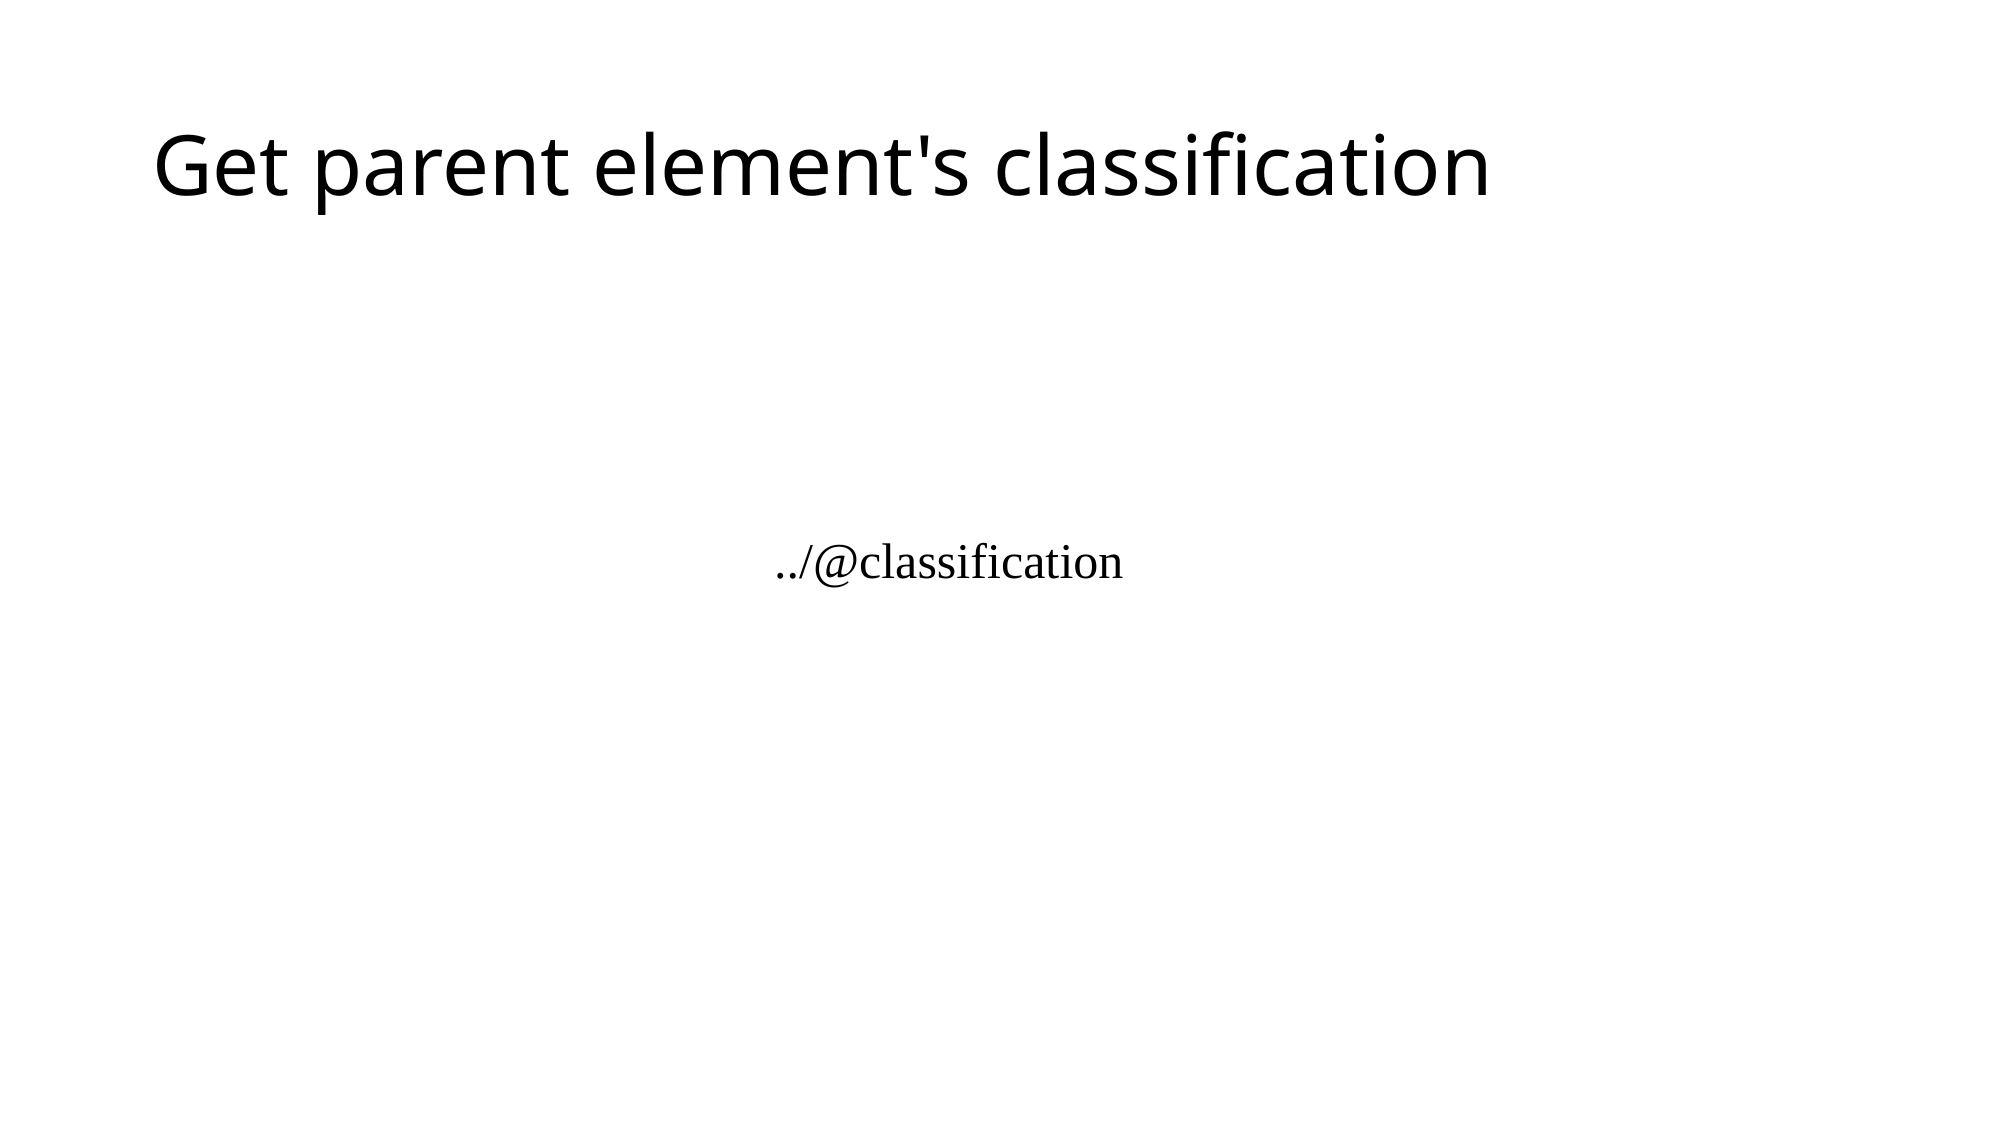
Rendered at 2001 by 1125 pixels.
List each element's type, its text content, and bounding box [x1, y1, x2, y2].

title Get parent element's classification [137, 59, 1863, 278]
text_box ../@classification [759, 520, 1139, 596]
